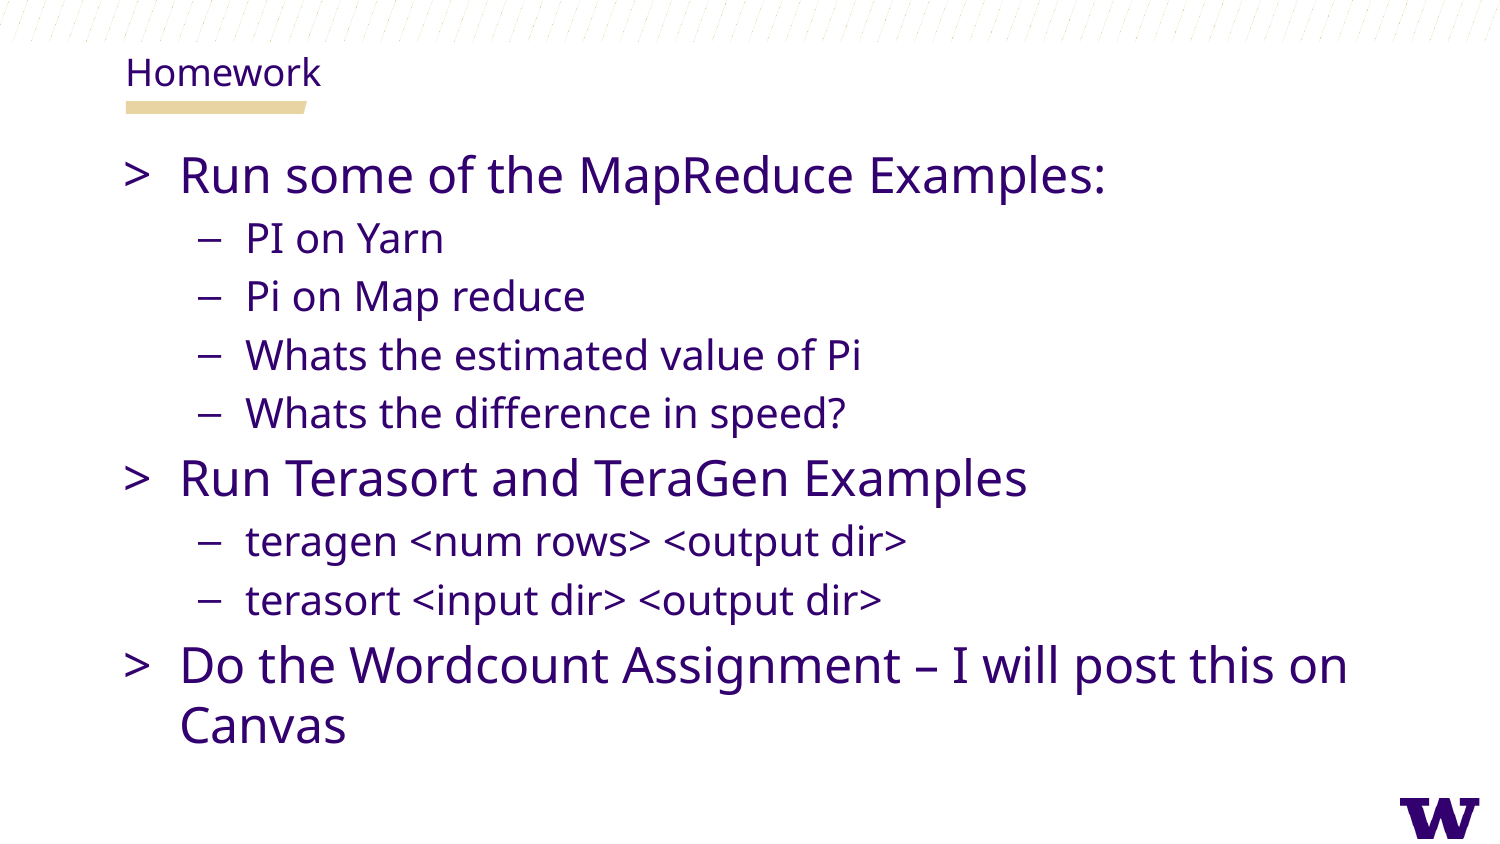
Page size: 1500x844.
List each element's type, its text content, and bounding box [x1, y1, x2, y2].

list Homework [110, 45, 1453, 102]
picture [0, 0, 1500, 42]
list Run some of the MapReduce Examples: PI on Yarn Pi on Map reduce Whats the estimated value of Pi Whats the difference in speed? Run Terasort and TeraGen Examples teragen <num rows> <output dir> terasort <input dir> <output dir> Do the Wordcount Assignment – I will post this on Canvas [108, 135, 1453, 790]
